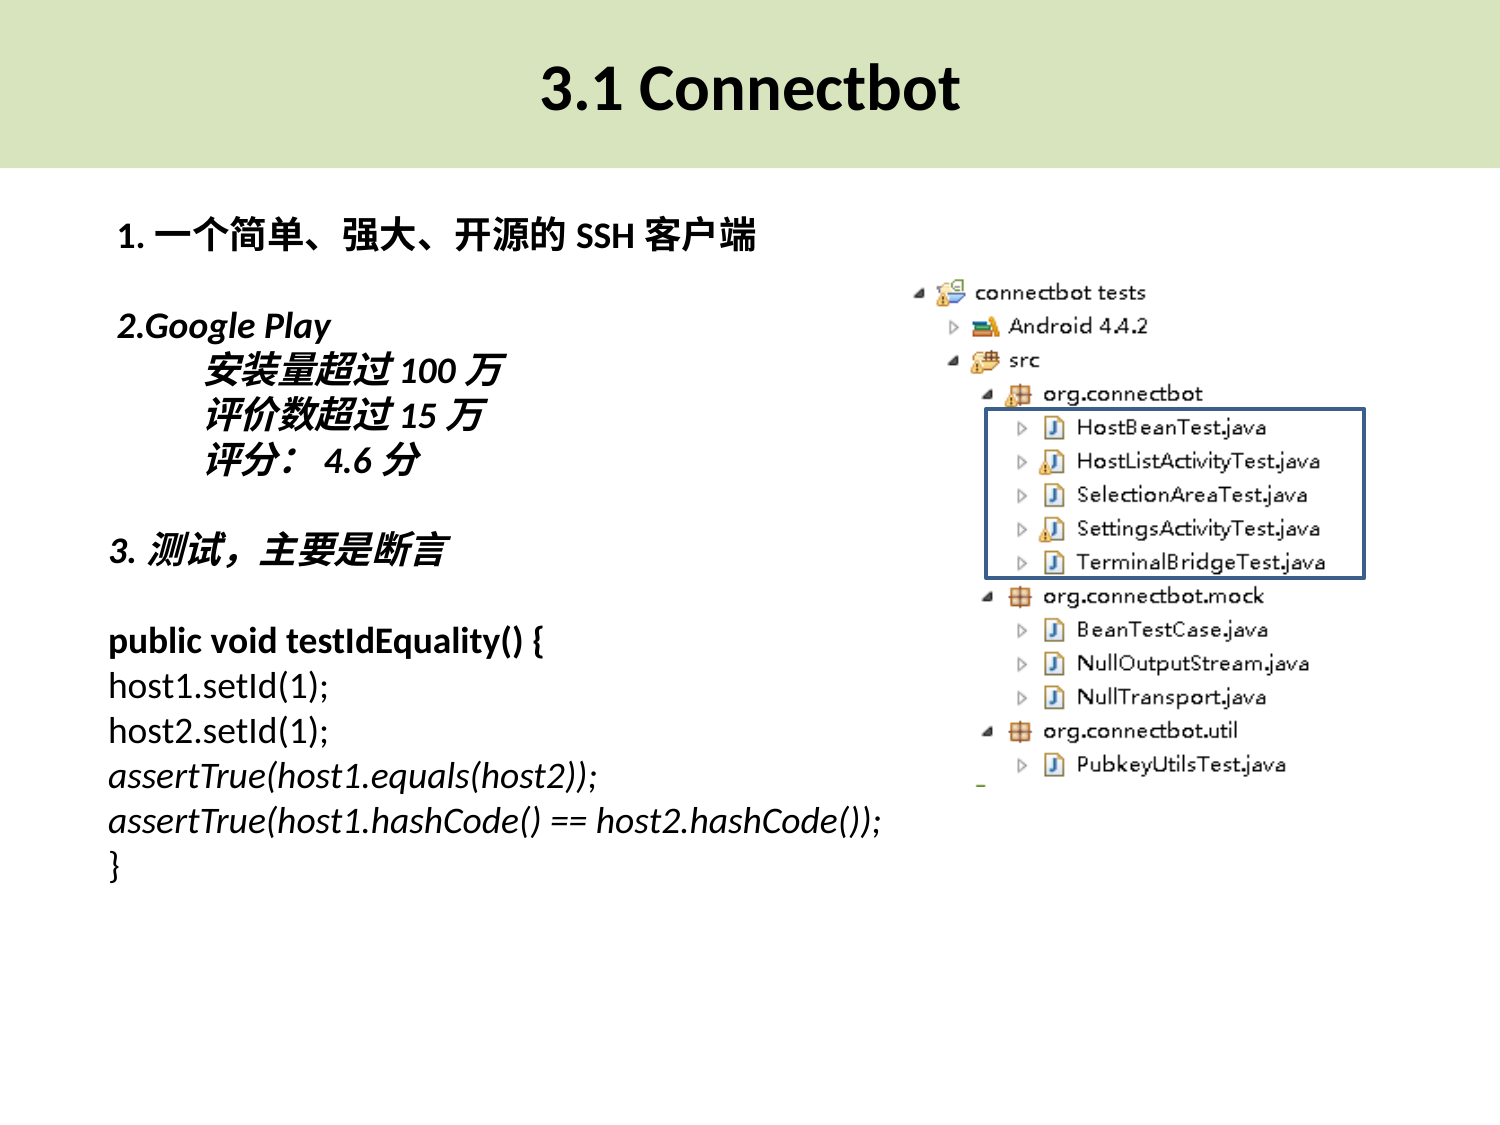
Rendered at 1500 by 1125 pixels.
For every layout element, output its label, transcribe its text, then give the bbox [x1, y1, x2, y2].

text_box 3.1 Connectbot [0, 0, 1500, 169]
text_box [1345, 407, 1366, 580]
picture [903, 278, 1341, 787]
text_box 1.一个简单、强大、开源的SSH客户端 2.Google Play 安装量超过100万 评价数超过15万 评分：4.6分 3.测试，主要是断言 public void testIdEquality() { host1.setId(1); host2.setId(1); assertTrue(host1.equals(host2)); assertTrue(host1.hashCode() == host2.hashCode()); } [93, 203, 898, 983]
